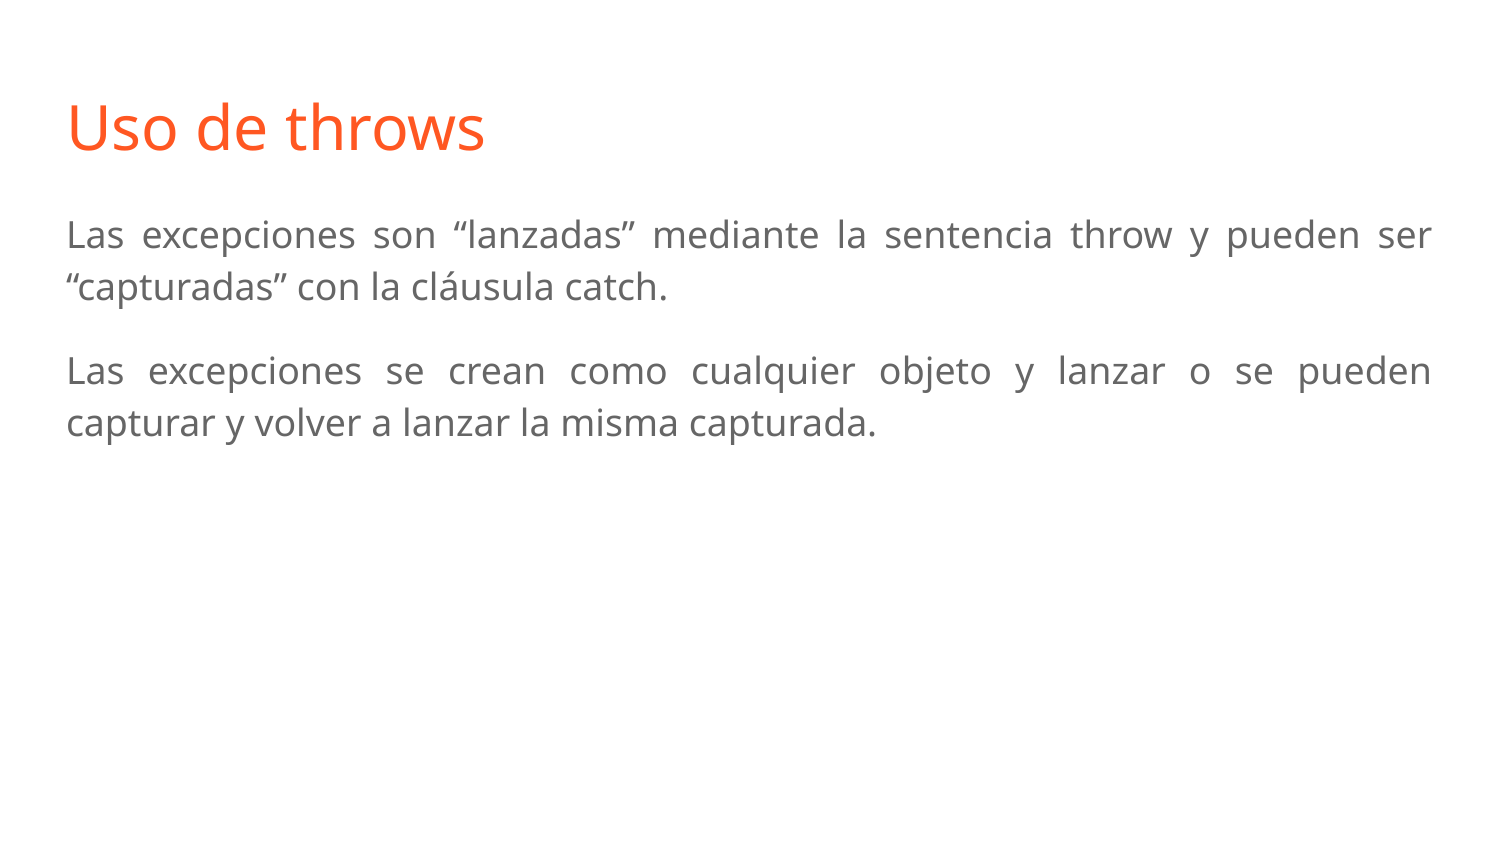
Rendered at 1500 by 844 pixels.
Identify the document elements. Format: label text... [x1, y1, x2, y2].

list Las excepciones son “lanzadas” mediante la sentencia throw y pueden ser “capturadas” con la cláusula catch. Las excepciones se crean como cualquier objeto y lanzar o se pueden capturar y volver a lanzar la misma capturada. [51, 189, 1449, 750]
title Uso de throws [51, 72, 1449, 167]
